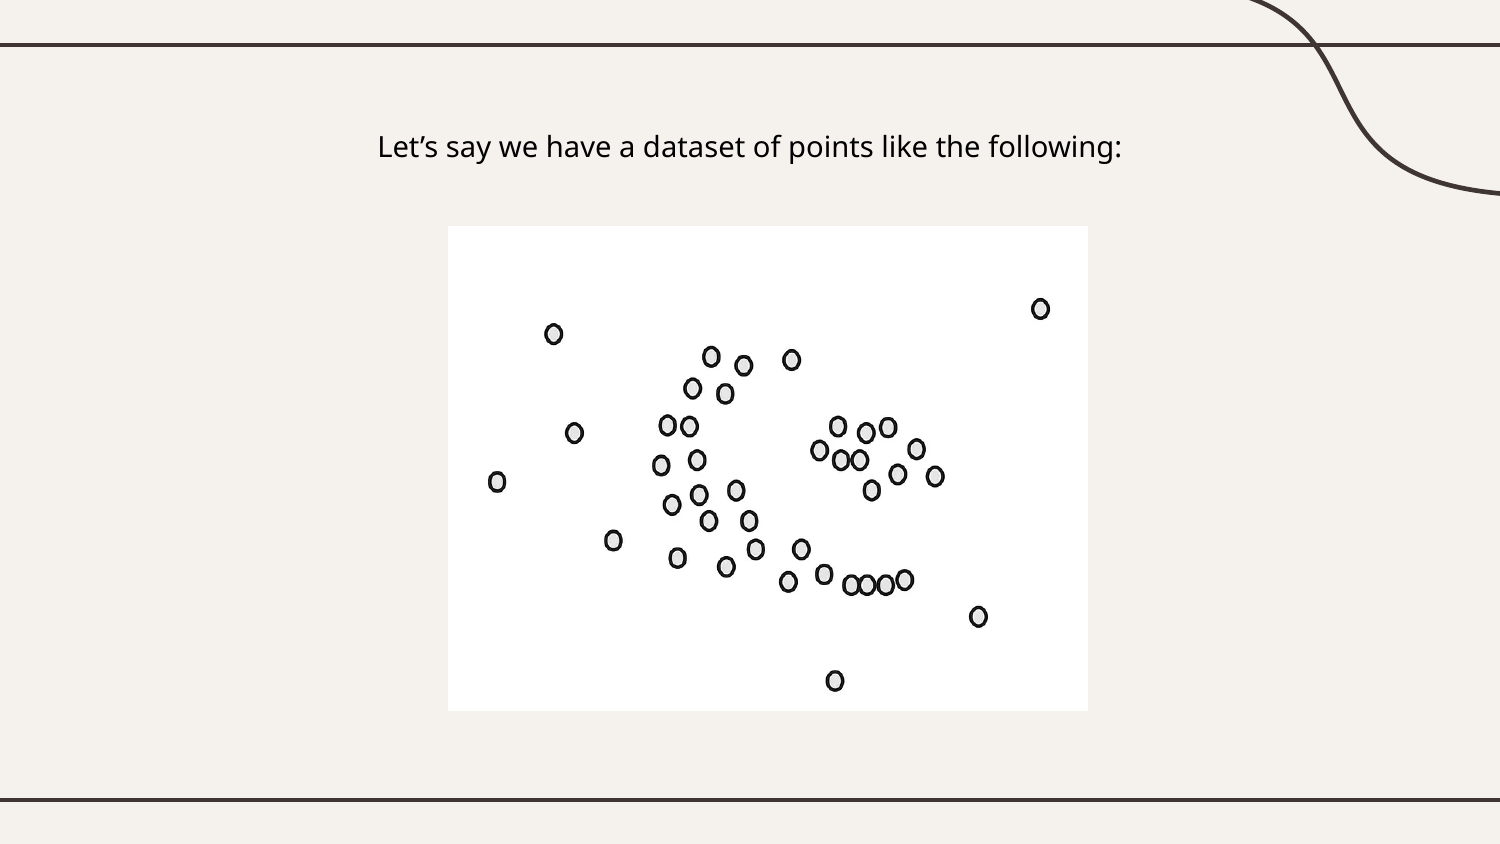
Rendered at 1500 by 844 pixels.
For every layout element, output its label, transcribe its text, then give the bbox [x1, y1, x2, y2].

picture [447, 225, 1088, 711]
list Let’s say we have a dataset of points like the following: [116, 113, 1383, 257]
